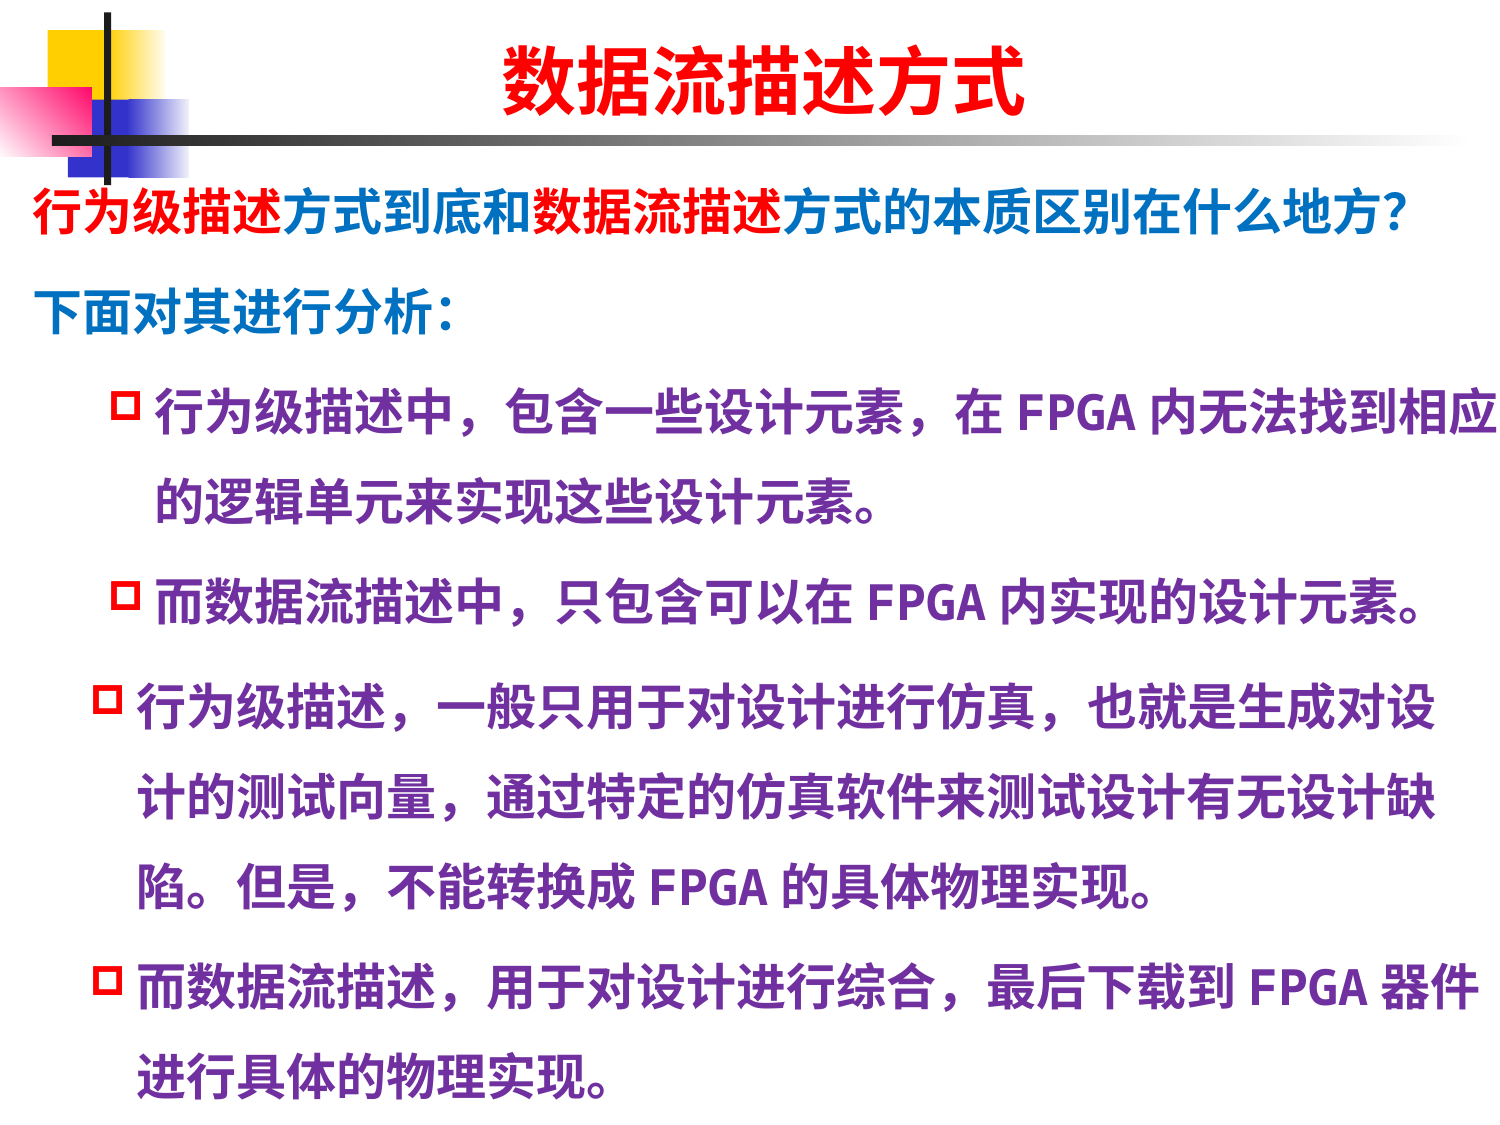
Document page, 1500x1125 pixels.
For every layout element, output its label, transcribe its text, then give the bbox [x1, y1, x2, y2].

text_box 行为级描述，一般只用于对设计进行仿真，也就是生成对设计的测试向量，通过特定的仿真软件来测试设计有无设计缺陷。但是，不能转换成FPGA的具体物理实现。 而数据流描述，用于对设计进行综合，最后下载到FPGA器件进行具体的物理实现。 [0, 638, 1498, 1100]
title 数据流描述方式 [89, 19, 1440, 133]
list 行为级描述方式到底和数据流描述方式的本质区别在什么地方？ 下面对其进行分析： 行为级描述中，包含一些设计元素，在FPGA内无法找到相应的逻辑单元来实现这些设计元素。 而数据流描述中，只包含可以在FPGA内实现的设计元素。 [17, 142, 1500, 638]
